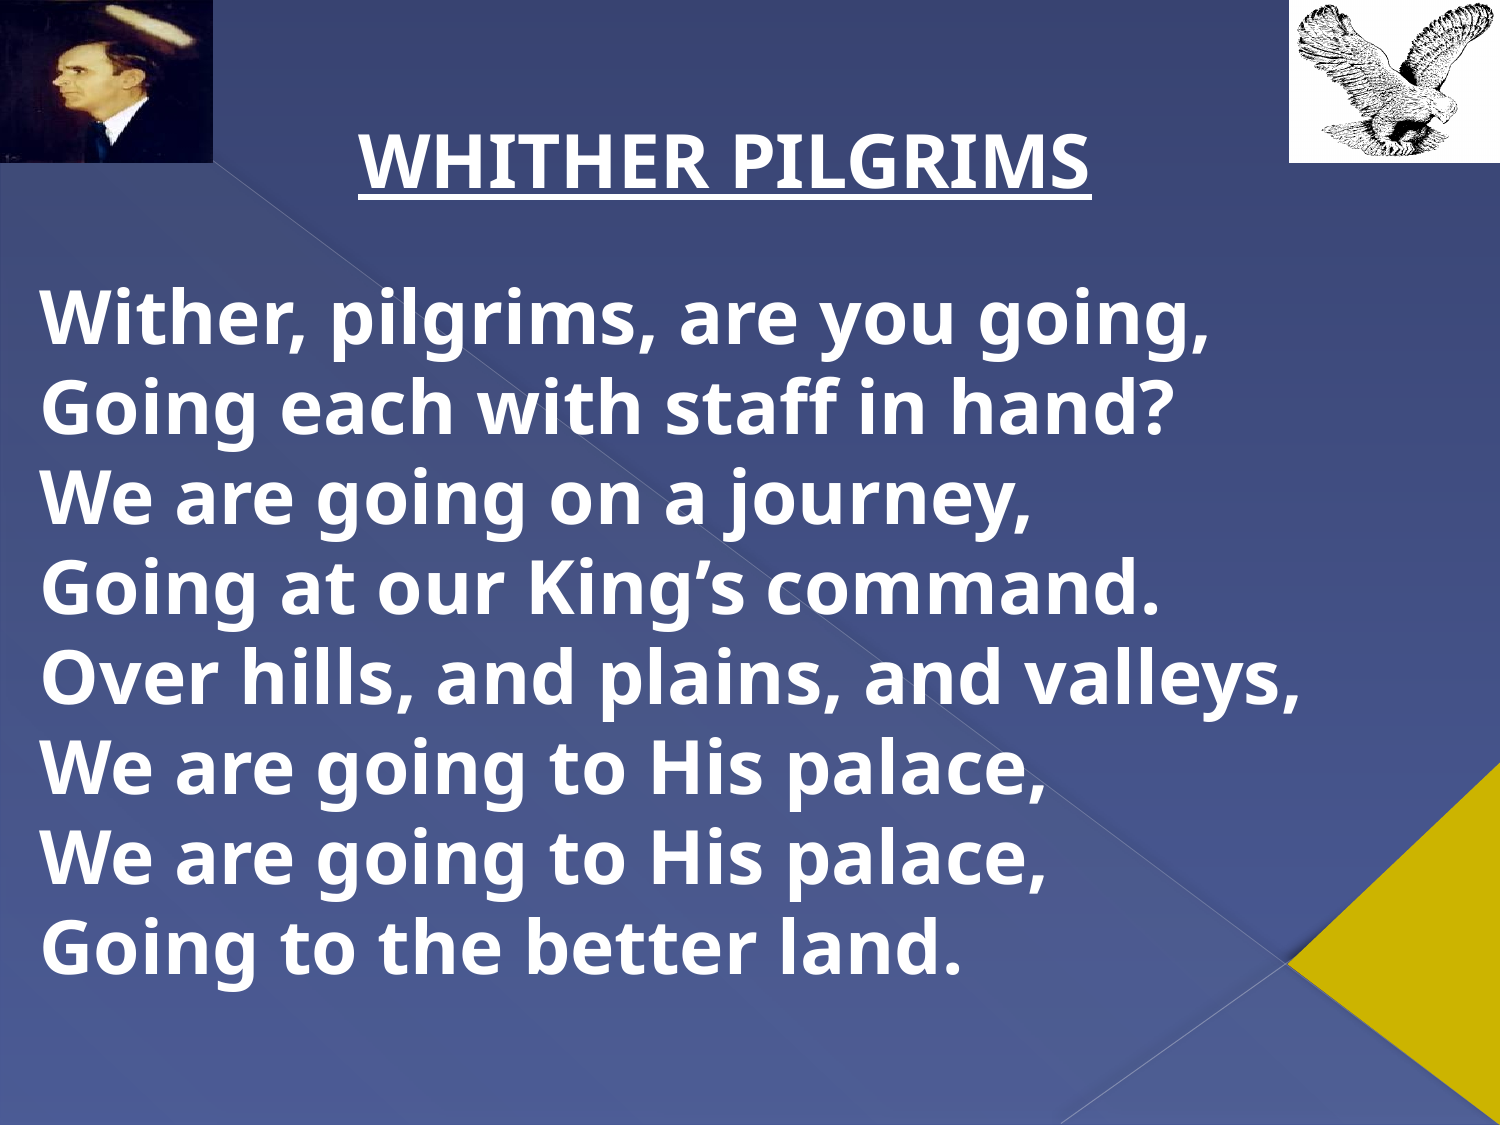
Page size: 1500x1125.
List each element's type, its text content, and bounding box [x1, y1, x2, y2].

text_box WHITHER PILGRIMS [0, 106, 1500, 212]
picture [1288, 0, 1500, 163]
text_box Wither, pilgrims, are you going, Going each with staff in hand? We are going on a journey, Going at our King’s command. Over hills, and plains, and valleys, We are going to His palace, We are going to His palace, Going to the better land. [24, 262, 1500, 998]
text_box [1328, 998, 1500, 1125]
picture [0, 0, 213, 163]
